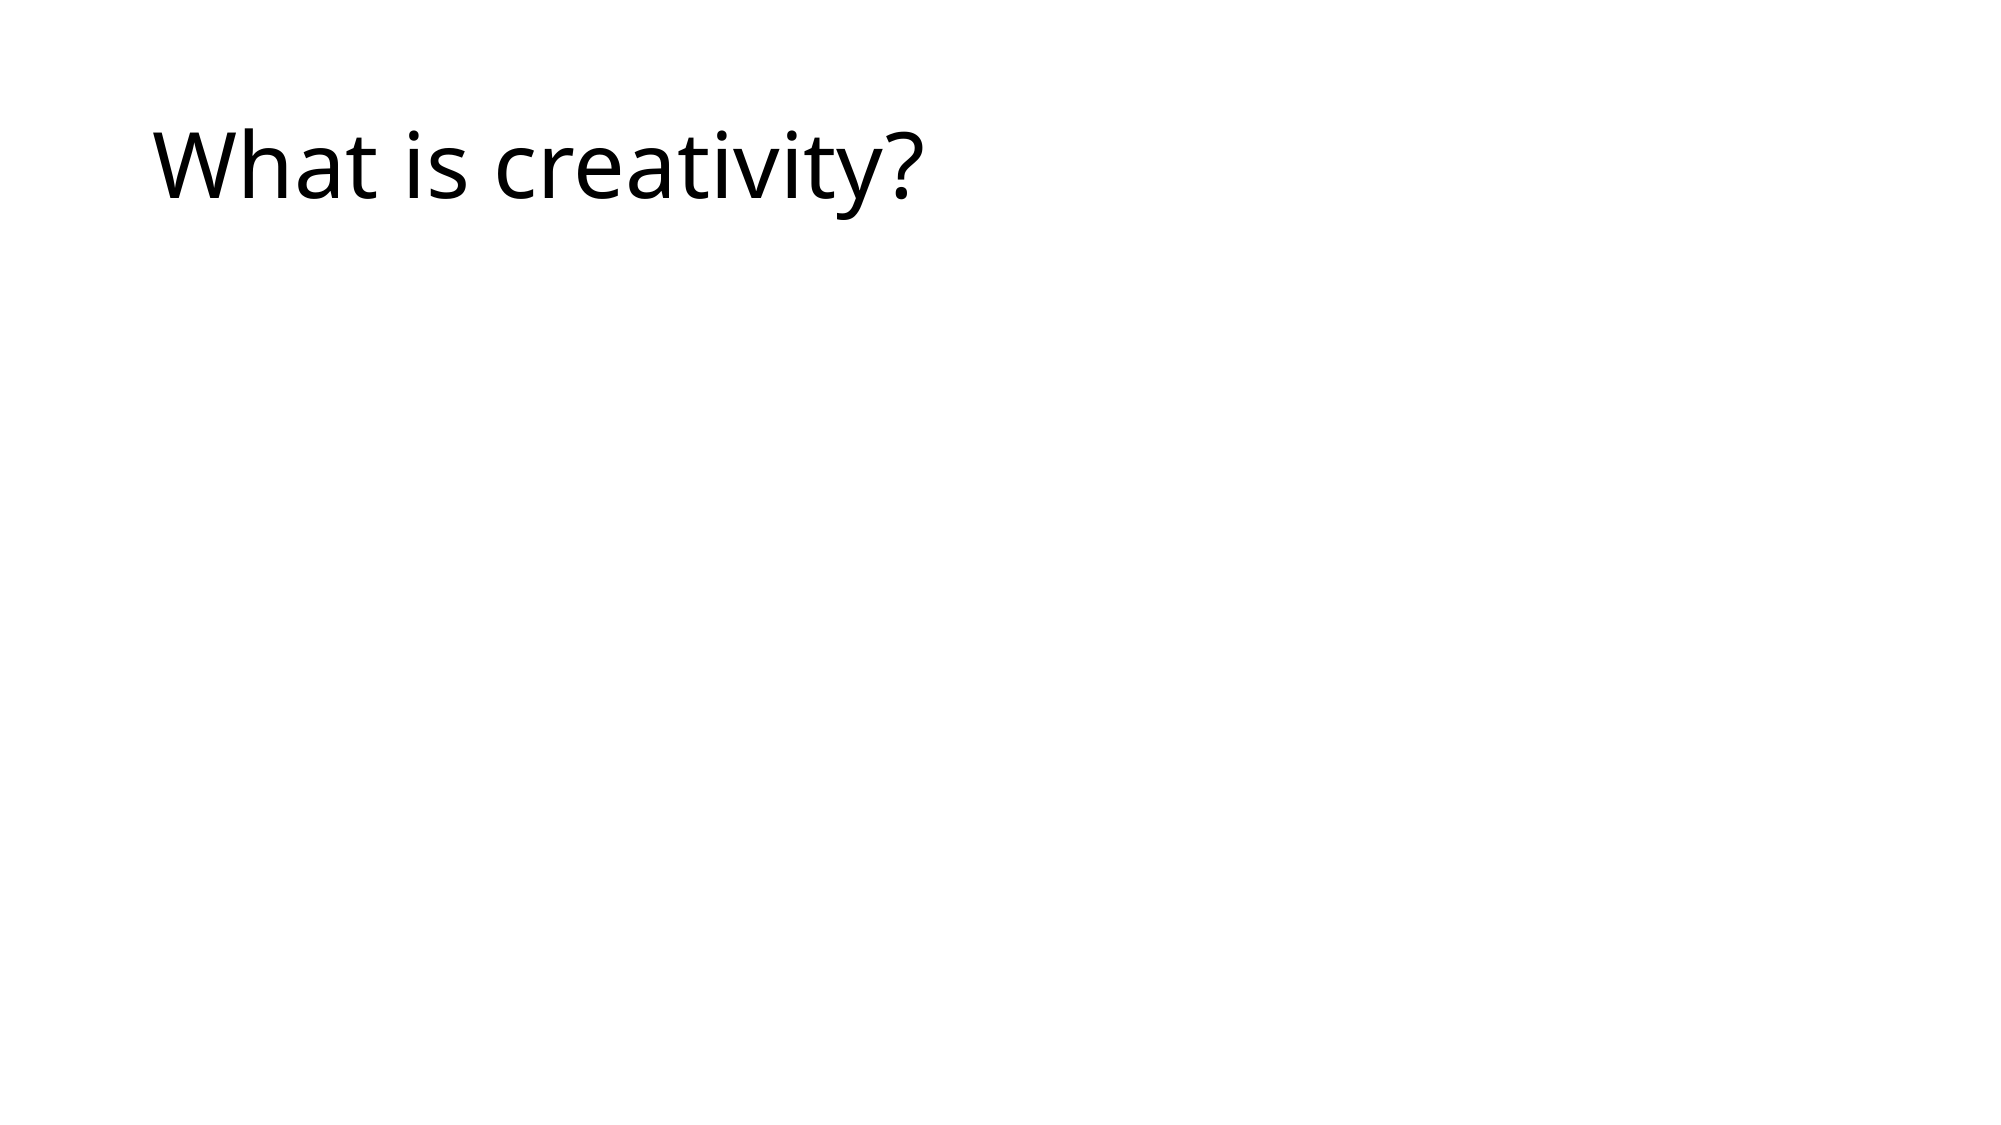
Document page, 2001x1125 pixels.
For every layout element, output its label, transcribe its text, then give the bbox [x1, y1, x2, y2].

title What is creativity? [137, 59, 1863, 278]
